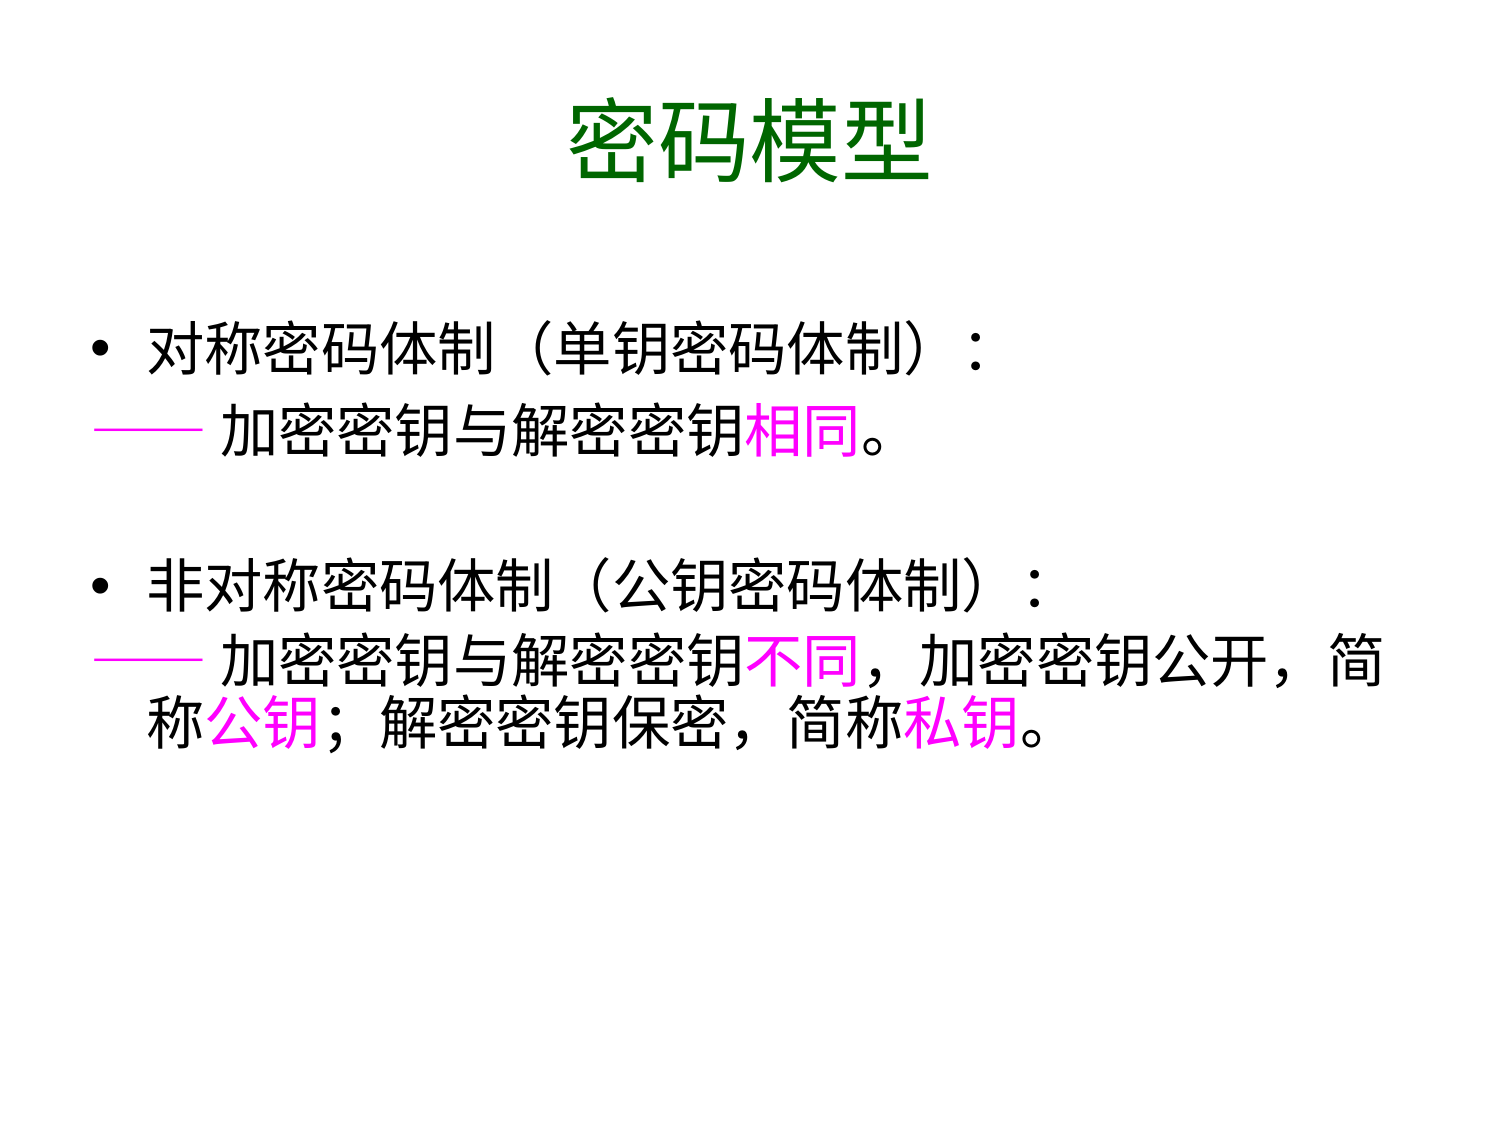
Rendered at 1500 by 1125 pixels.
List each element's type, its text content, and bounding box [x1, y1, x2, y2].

list 对称密码体制（单钥密码体制）： ——加密密钥与解密密钥相同。 非对称密码体制（公钥密码体制）： ——加密密钥与解密密钥不同，加密密钥公开，简称公钥；解密密钥保密，简称私钥。 [75, 304, 1425, 886]
title 密码模型 [75, 45, 1425, 233]
